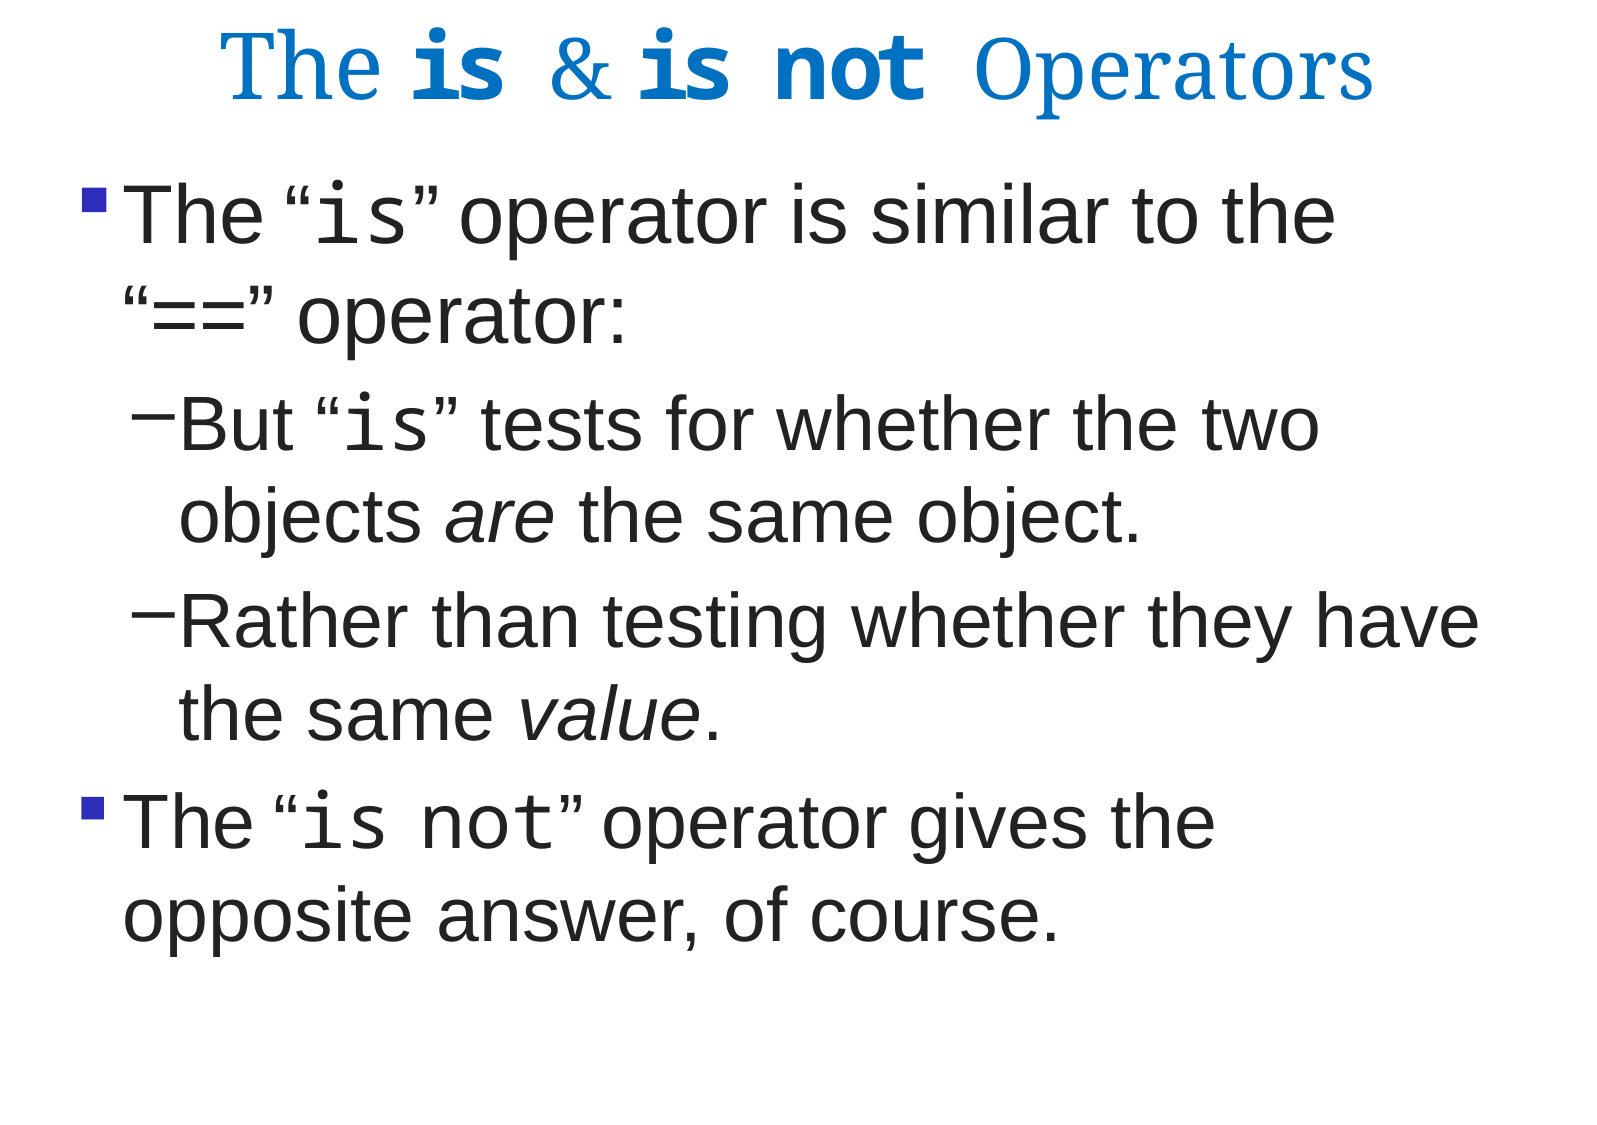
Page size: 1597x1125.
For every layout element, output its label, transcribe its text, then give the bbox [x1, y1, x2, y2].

title The is & is not Operators [135, 0, 1461, 125]
list The “is” operator is similar to the “==” operator: But “is” tests for whether the two objects are the same object. Rather than testing whether they have the same value. The “is not” operator gives the opposite answer, of course. [60, 152, 1536, 1125]
